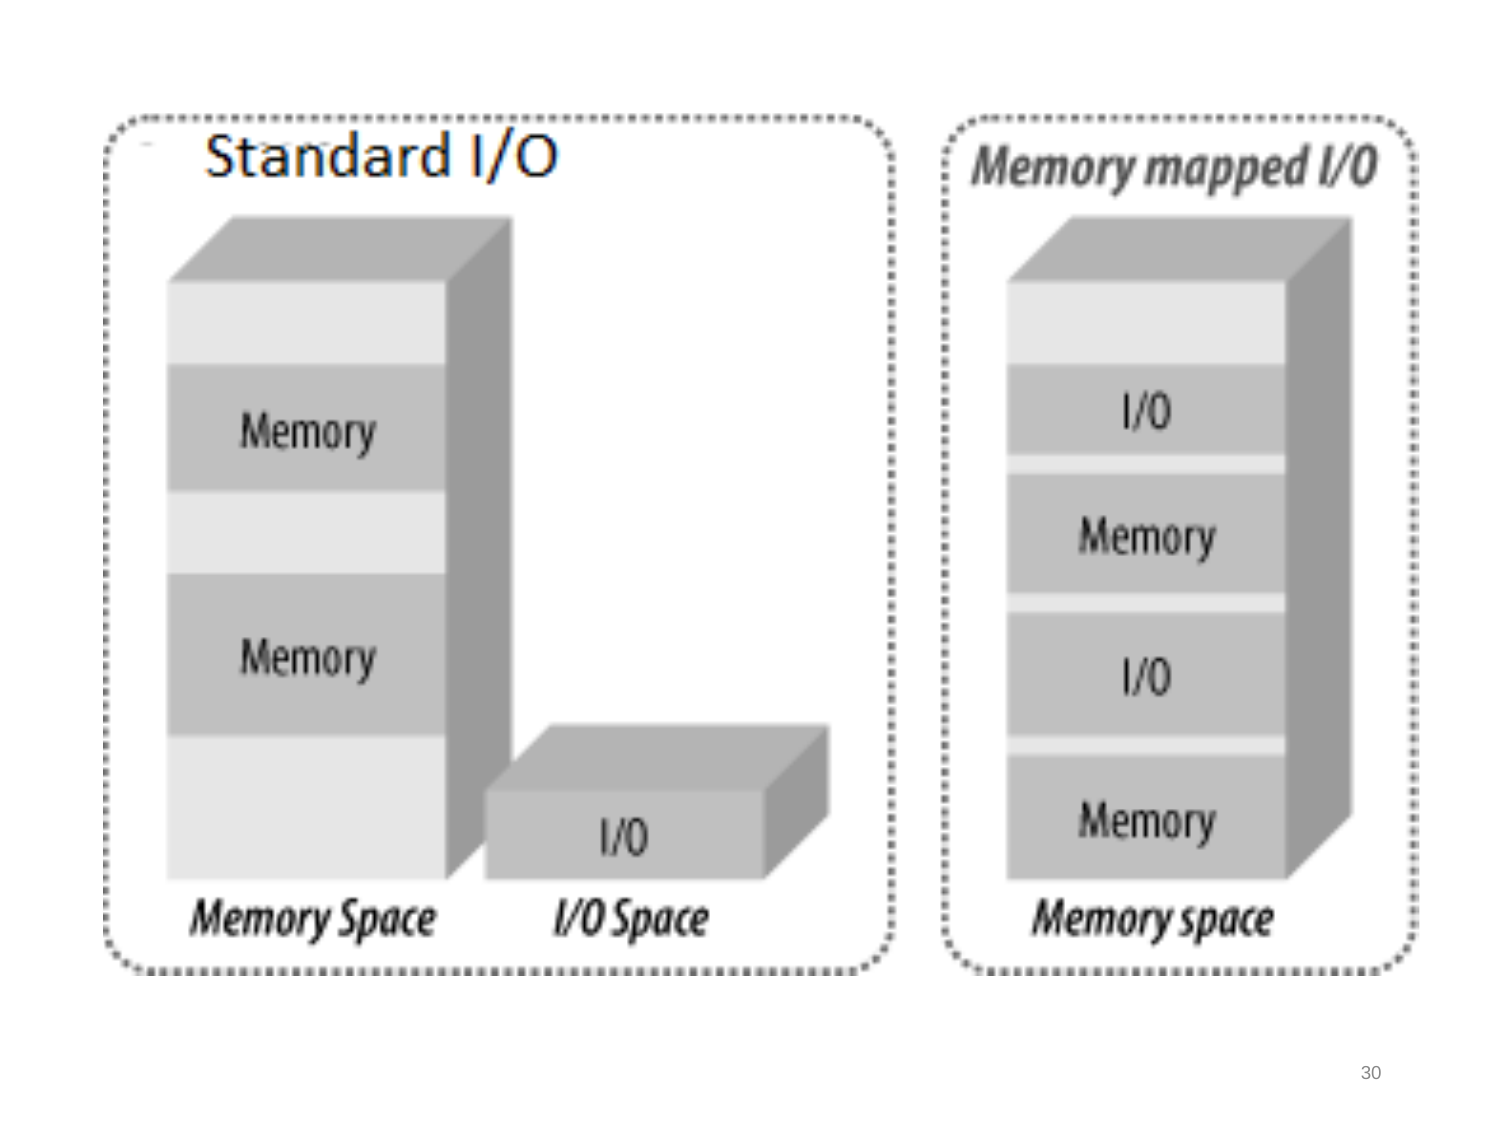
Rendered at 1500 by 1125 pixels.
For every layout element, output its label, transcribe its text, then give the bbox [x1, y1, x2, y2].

slide_number 30 [1349, 1053, 1389, 1125]
text_box [103, 113, 1420, 976]
